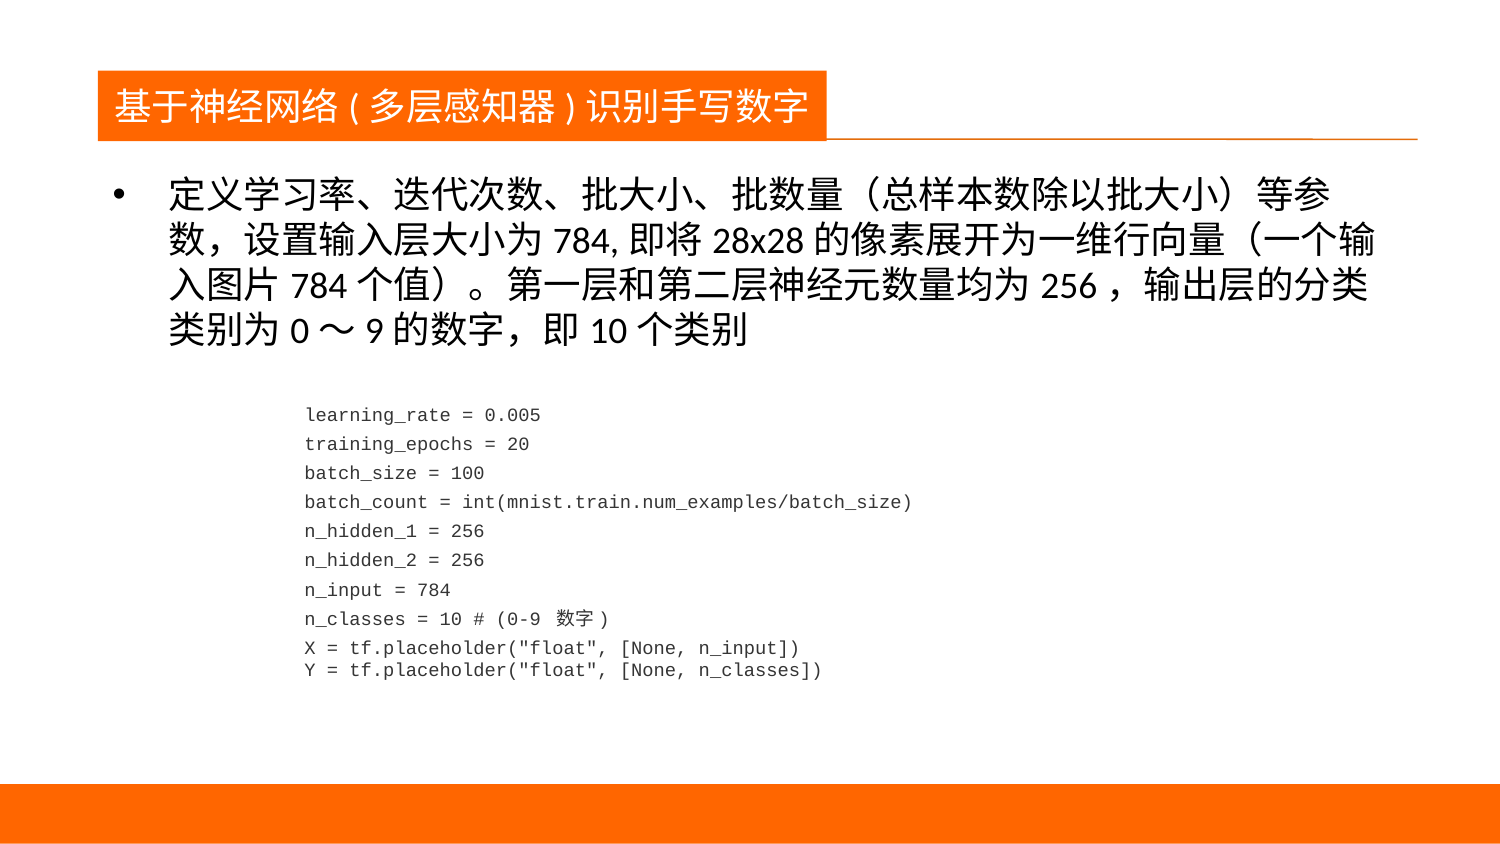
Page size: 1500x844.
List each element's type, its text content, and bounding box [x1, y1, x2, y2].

text_box 定义学习率、迭代次数、批大小、批数量（总样本数除以批大小）等参数，设置输入层大小为784,即将28x28的像素展开为一维行向量（一个输入图片784个值）。第一层和第二层神经元数量均为256，输出层的分类类别为0〜9的数字，即10个类别 [97, 164, 1418, 359]
text_box learning_rate = 0.005 training_epochs = 20 batch_size = 100 batch_count = int(mnist.train.num_examples/batch_size) n_hidden_1 = 256 n_hidden_2 = 256 n_input = 784 n_classes = 10 # (0-9 数字) X = tf.placeholder("float", [None, n_input]) Y = tf.placeholder("float", [None, n_classes]) [256, 388, 1259, 688]
text_box 基于神经网络(多层感知器)识别手写数字 [96, 68, 829, 143]
text_box [0, 782, 1500, 844]
text_box [99, 70, 130, 147]
